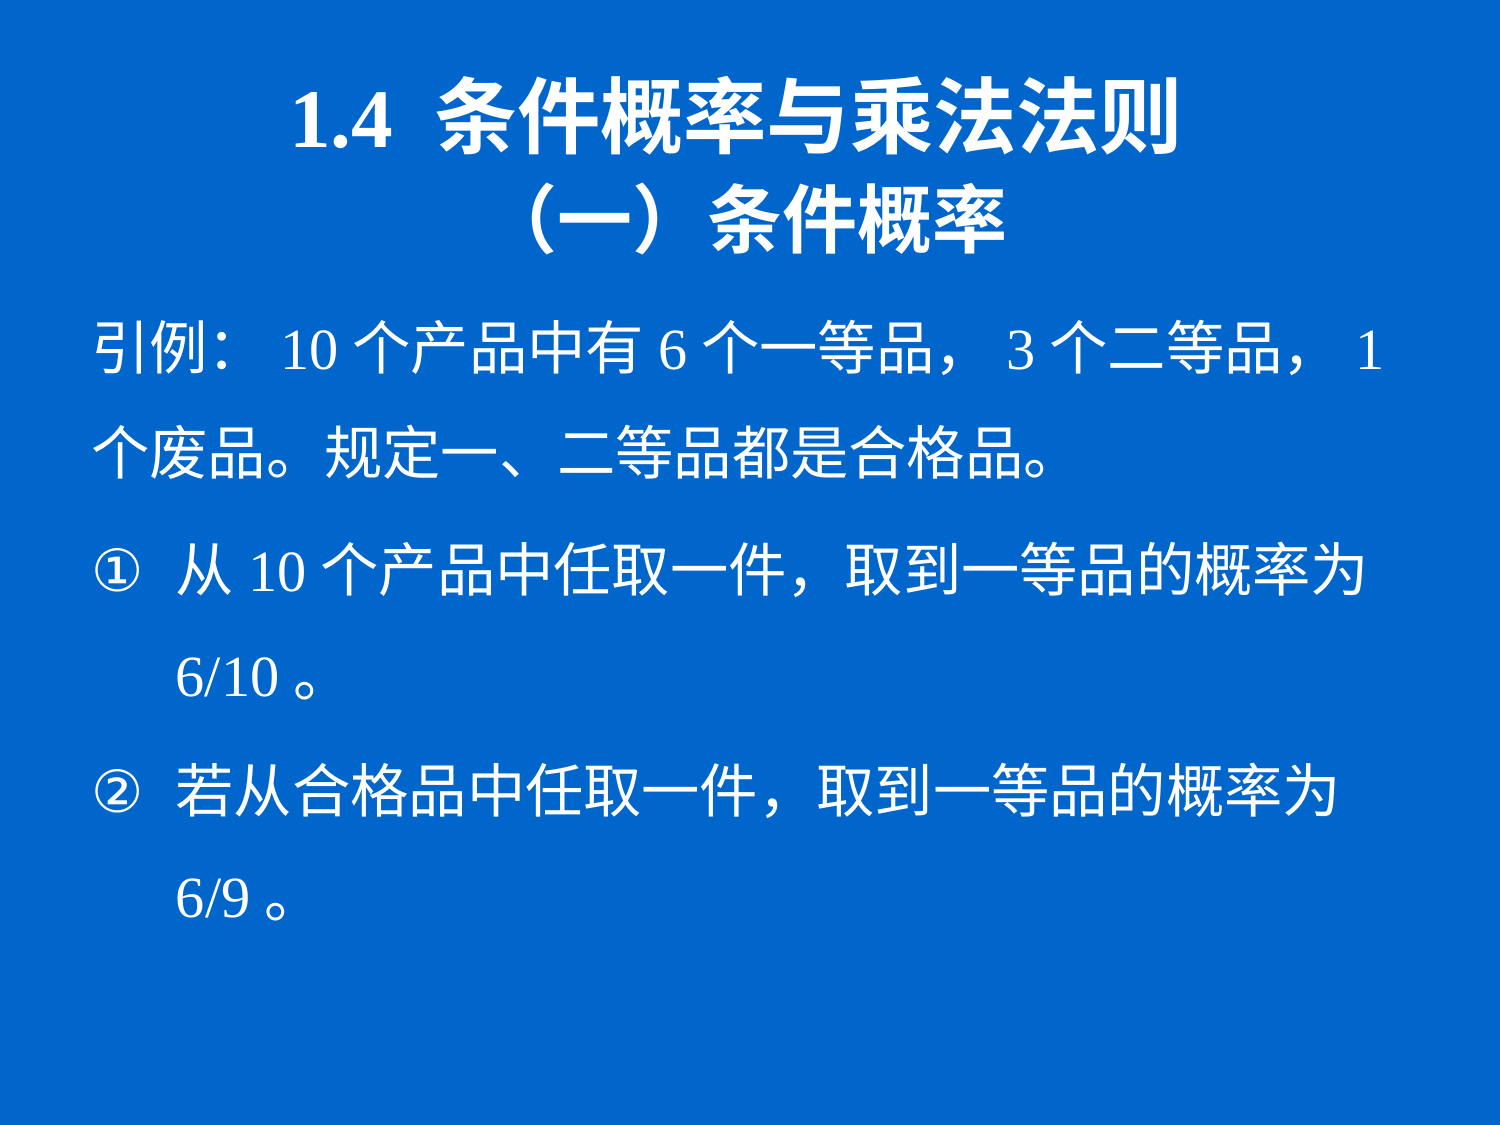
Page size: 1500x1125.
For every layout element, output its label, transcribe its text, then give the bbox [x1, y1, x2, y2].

title 1.4 条件概率与乘法法则 （一）条件概率 [88, 59, 1364, 268]
list 引例：10个产品中有6个一等品，3个二等品，1个废品。规定一、二等品都是合格品。 从10个产品中任取一件，取到一等品的概率为6/10。 若从合格品中任取一件，取到一等品的概率为6/9。 [76, 268, 1424, 894]
